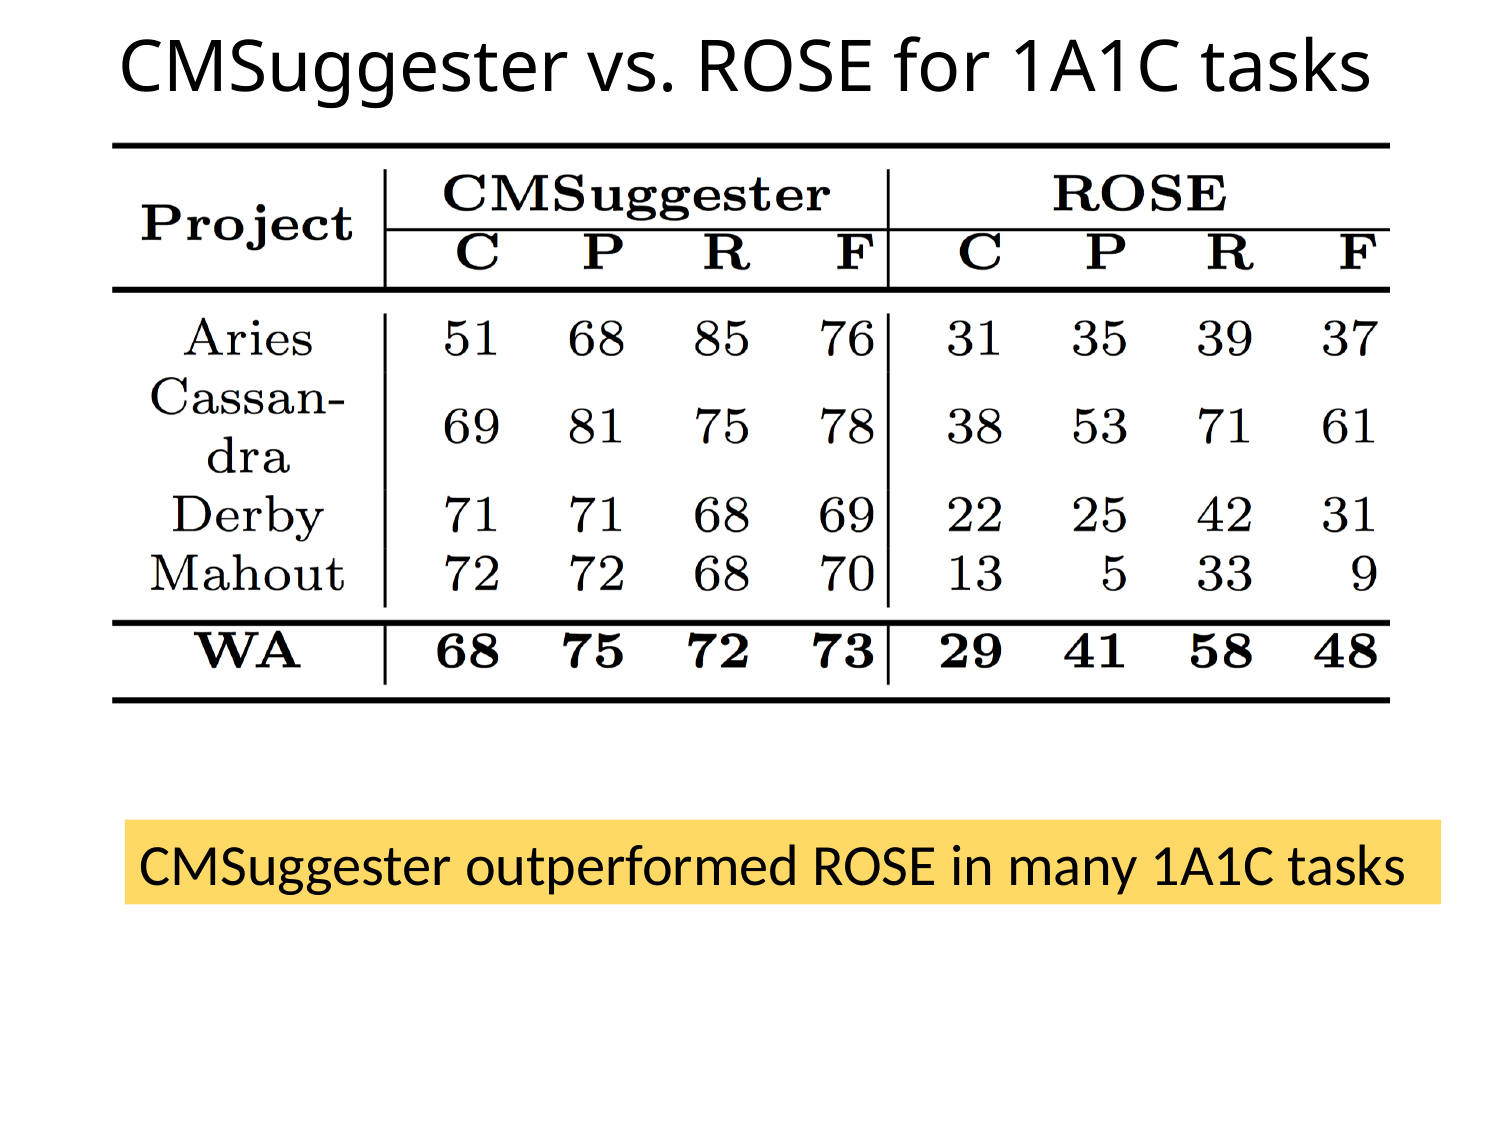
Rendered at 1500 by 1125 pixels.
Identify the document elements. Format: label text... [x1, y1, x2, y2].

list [103, 135, 1397, 709]
text_box CMSuggester outperformed ROSE in many 1A1C tasks [124, 819, 1442, 905]
title CMSuggester vs. ROSE for 1A1C tasks [103, 15, 1397, 121]
